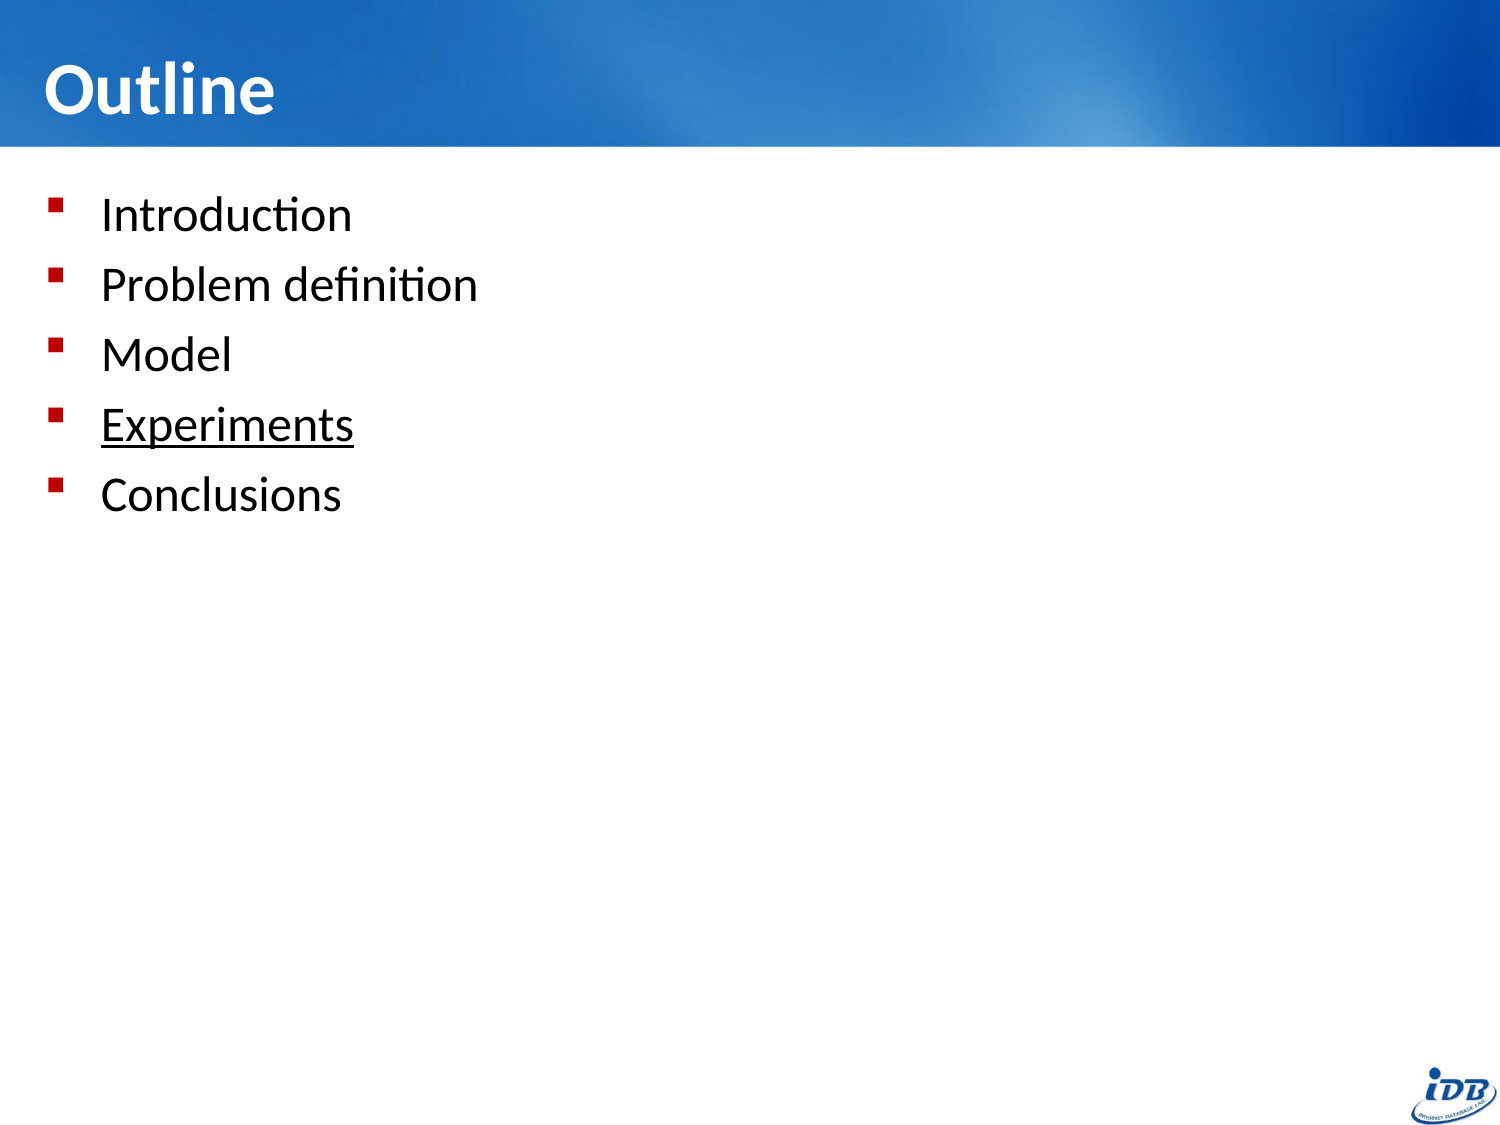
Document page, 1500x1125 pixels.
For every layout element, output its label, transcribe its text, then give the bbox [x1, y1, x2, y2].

list Introduction Problem definition Model Experiments Conclusions [29, 174, 1471, 1071]
picture [0, 0, 1500, 1125]
title Outline [29, 19, 1471, 149]
